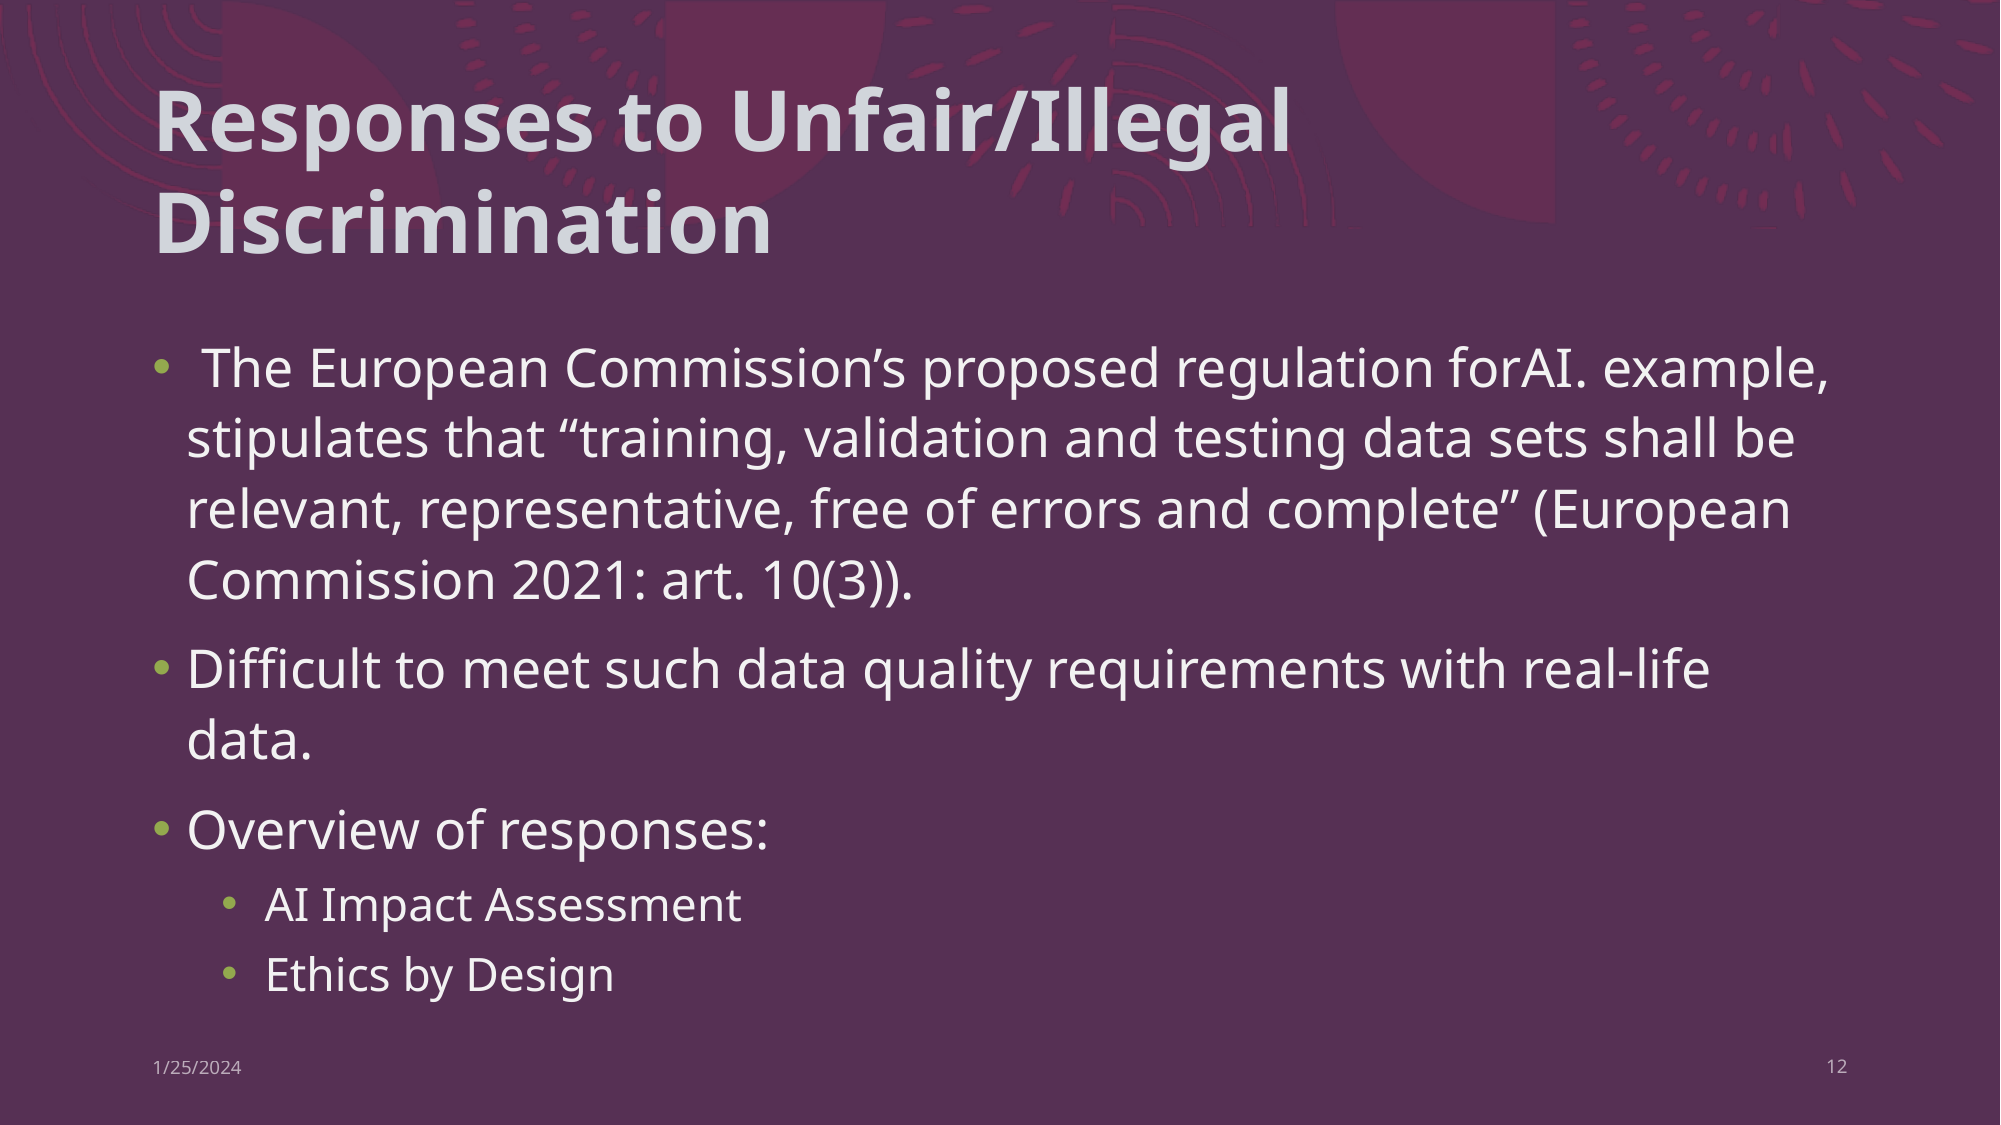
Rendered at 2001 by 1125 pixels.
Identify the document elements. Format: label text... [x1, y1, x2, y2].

list The European Commission’s proposed regulation forAI. example, stipulates that “training, validation and testing data sets shall be relevant, representative, free of errors and complete” (European Commission 2021: art. 10(3)). Difficult to meet such data quality requirements with real-life data. Overview of responses: AI Impact Assessment Ethics by Design [137, 319, 1863, 1009]
slide_number 12 [1412, 1037, 1863, 1098]
title Responses to Unfair/Illegal Discrimination [137, 60, 1863, 278]
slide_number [137, 1037, 588, 1098]
